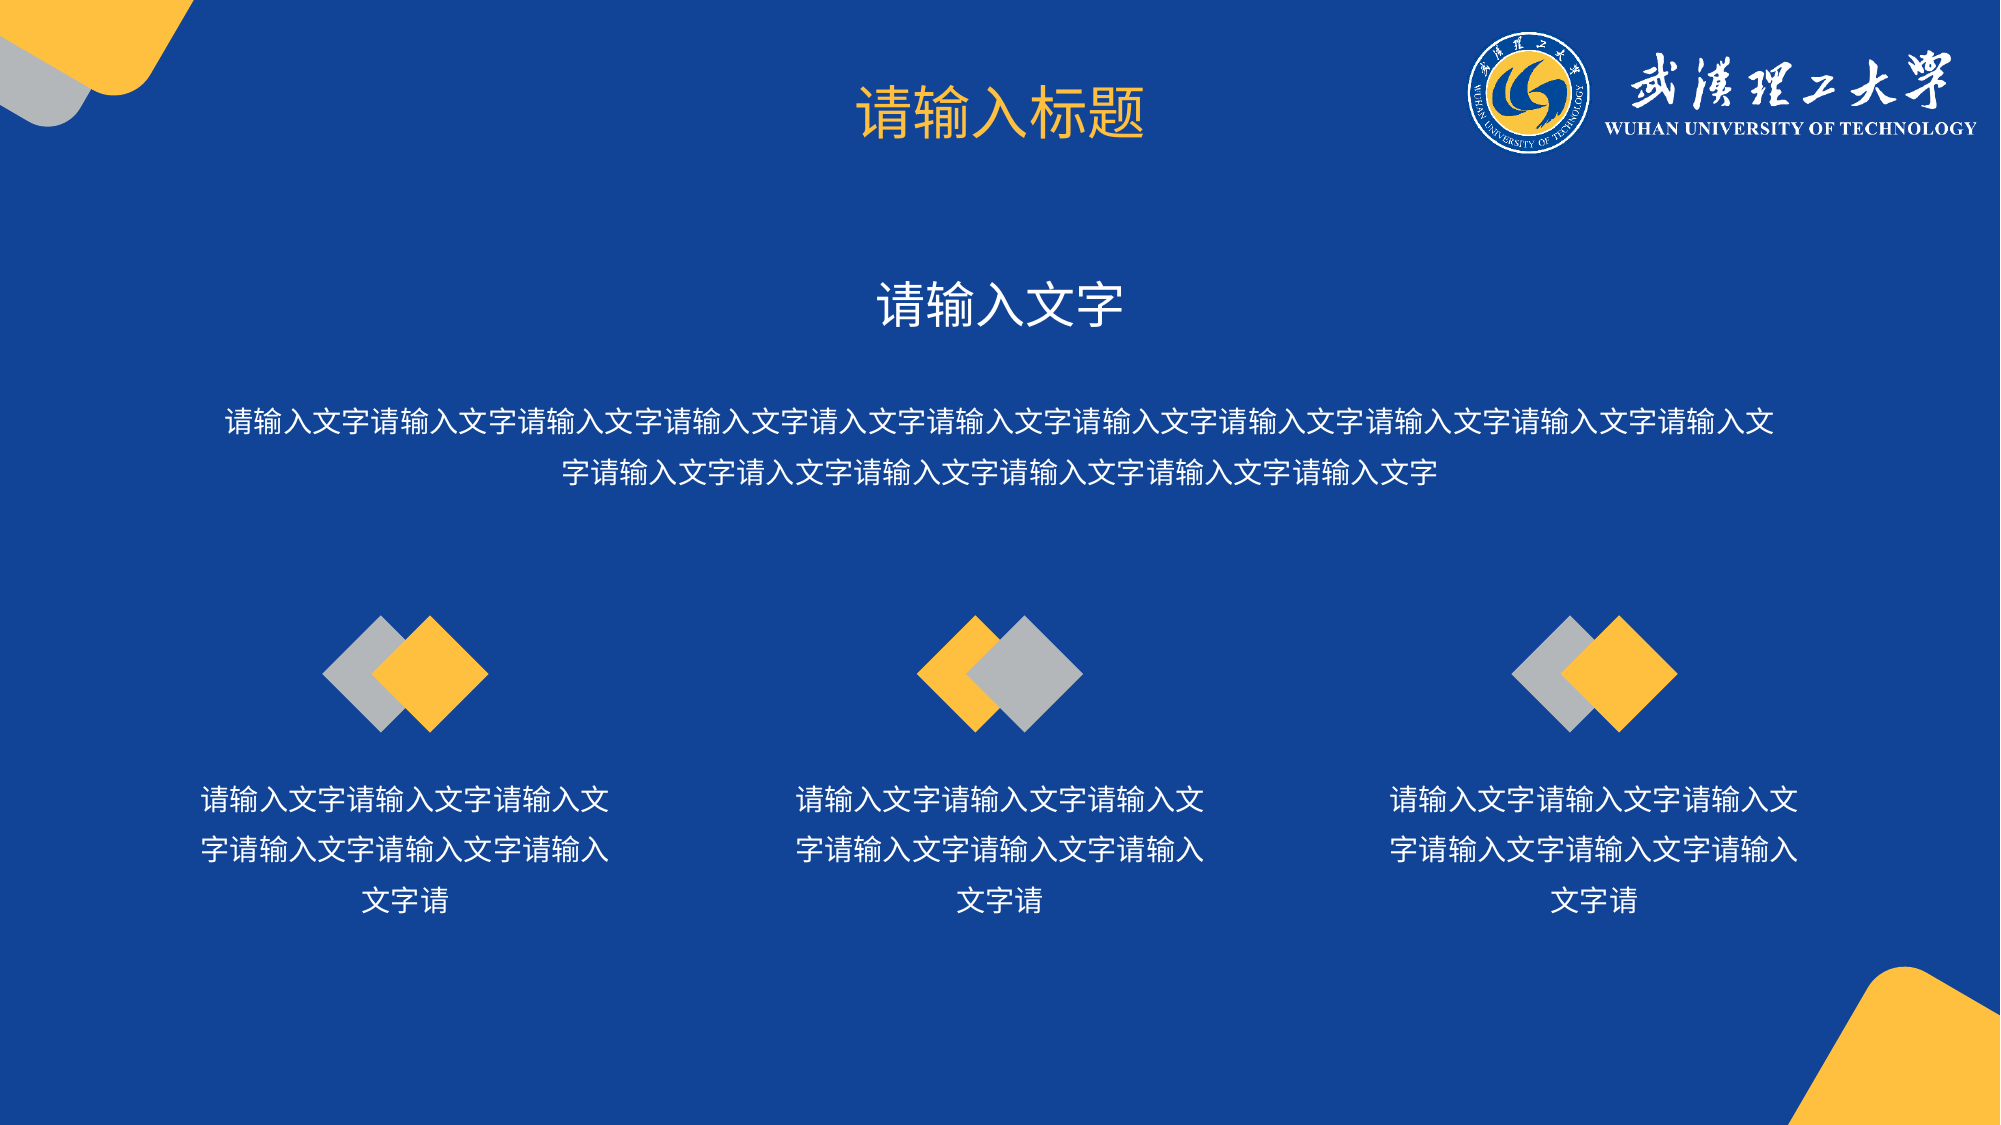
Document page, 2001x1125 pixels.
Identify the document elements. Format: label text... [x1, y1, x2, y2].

text_box [1786, 965, 2000, 1125]
text_box [1559, 613, 1680, 734]
text_box 请输入文字请输入文字请输入文字请输入文字请输入文字请输入文字请 [773, 757, 1227, 925]
text_box [0, 38, 92, 128]
text_box 请输入标题 [685, 48, 1315, 154]
text_box [320, 613, 405, 734]
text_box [1465, 29, 1977, 156]
text_box 请输入文字请输入文字请输入文字请输入文字请入文字请输入文字请输入文字请输入文字请输入文字请输入文字请输入文字请输入文字请入文字请输入文字请输入文字请输入文字请输入文字 [198, 380, 1802, 497]
text_box 请输入文字 [860, 265, 1140, 341]
text_box [915, 613, 1000, 734]
text_box 请输入文字请输入文字请输入文字请输入文字请输入文字请输入文字请 [179, 757, 632, 925]
text_box [1509, 613, 1595, 734]
text_box [0, 0, 195, 97]
text_box [964, 613, 1085, 734]
text_box 请输入文字请输入文字请输入文字请输入文字请输入文字请输入文字请 [1368, 757, 1821, 925]
text_box [369, 613, 491, 734]
